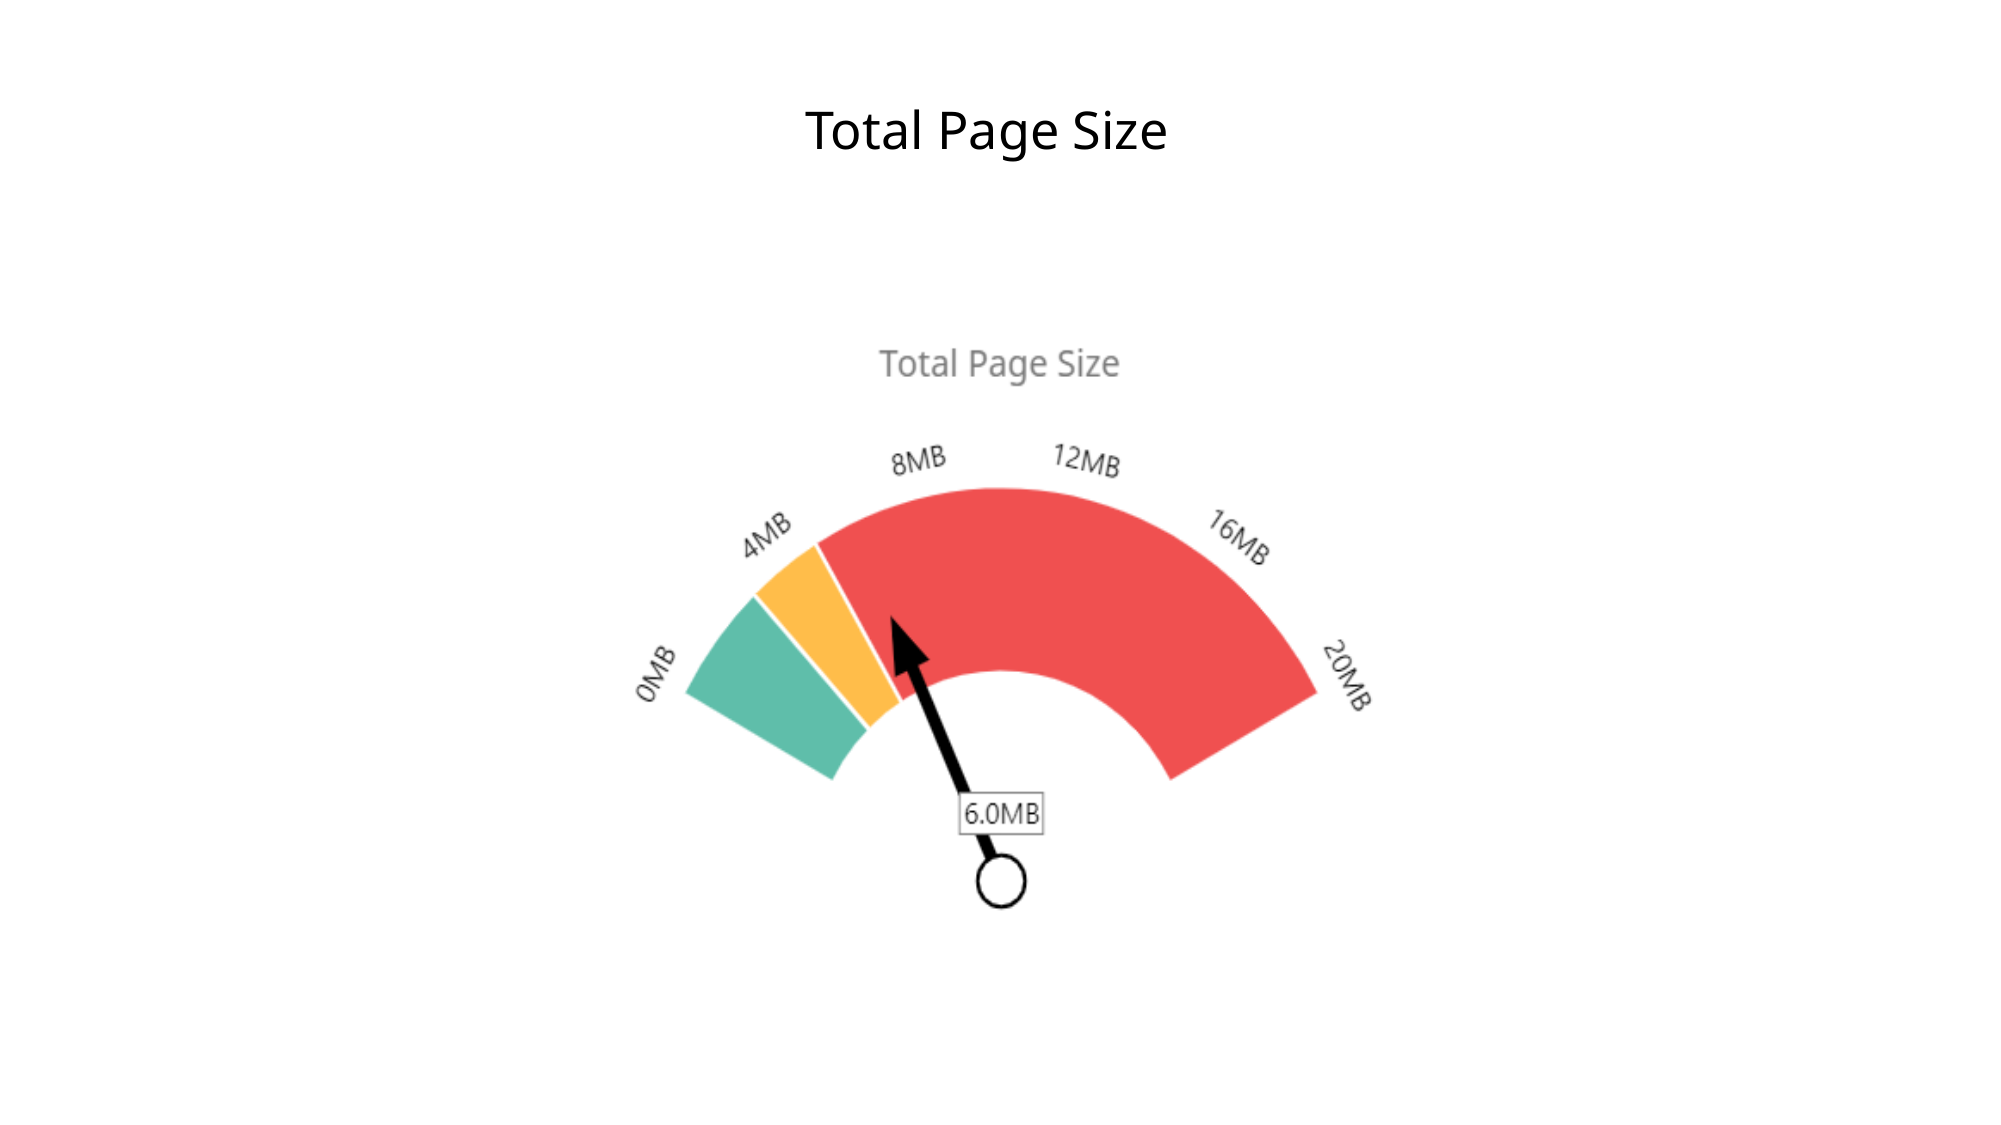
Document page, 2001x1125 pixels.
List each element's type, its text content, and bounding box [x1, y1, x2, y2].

text_box Total Page Size [790, 82, 1210, 175]
picture [567, 330, 1433, 952]
